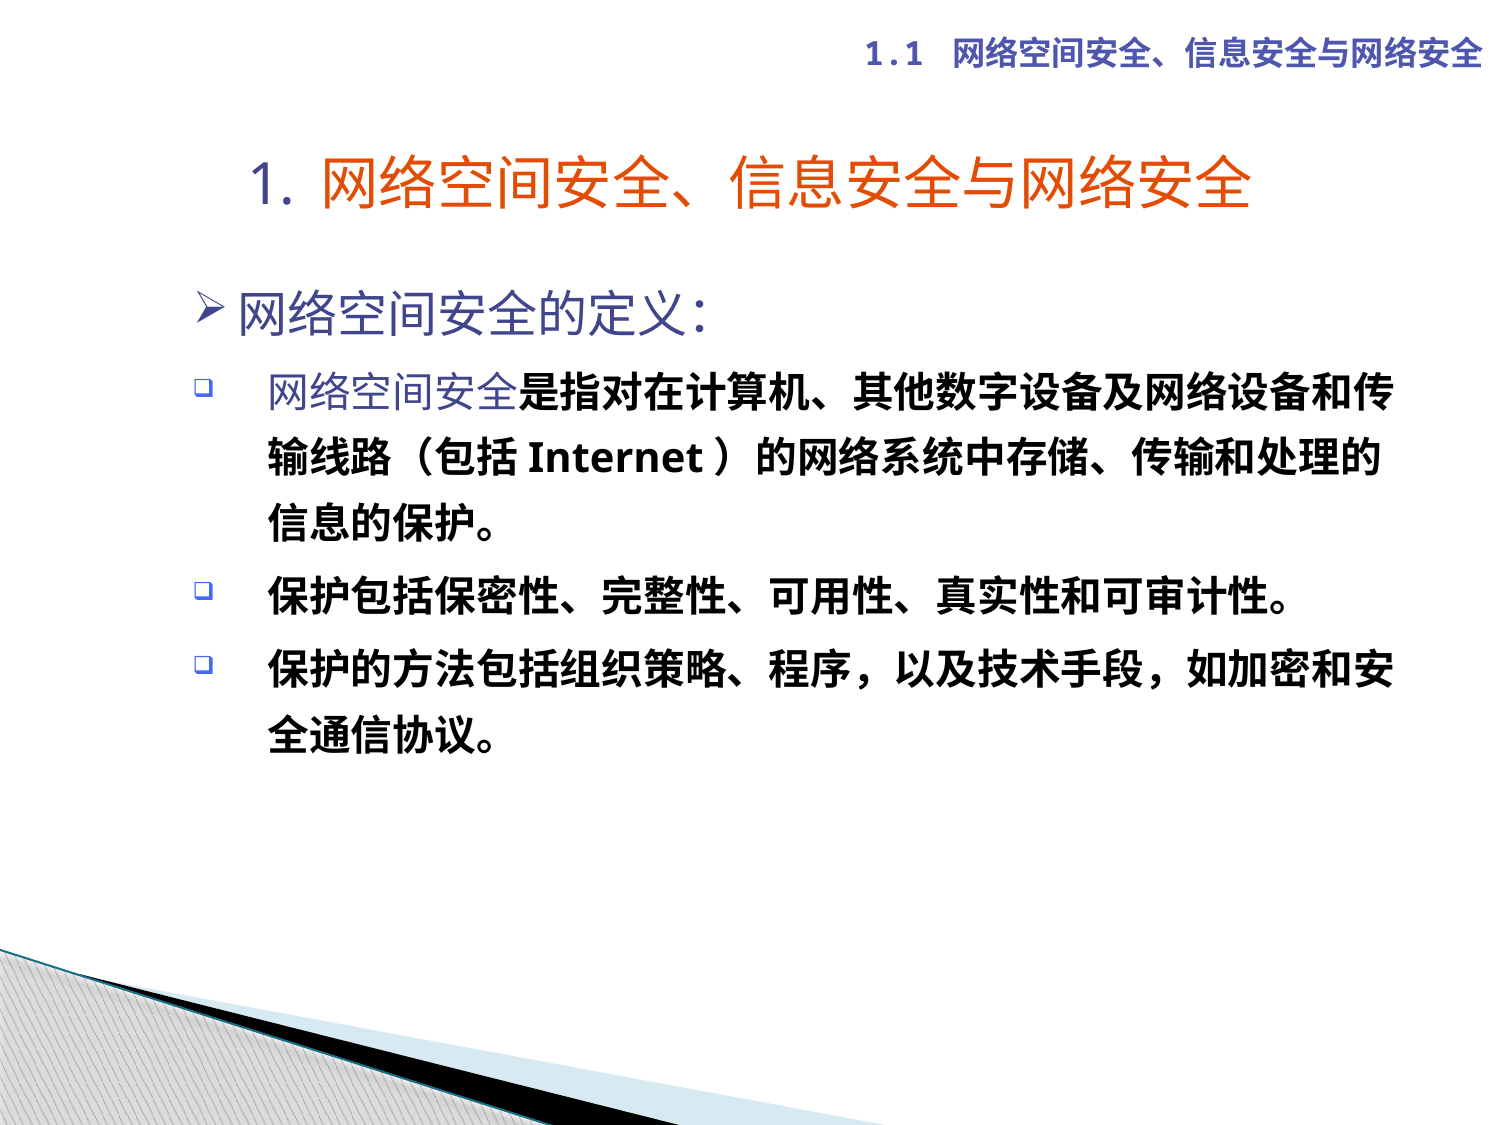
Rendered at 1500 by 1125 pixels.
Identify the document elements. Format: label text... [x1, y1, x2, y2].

text_box 1.1 网络空间安全、信息安全与网络安全 [714, 0, 1499, 104]
text_box 网络空间安全、信息安全与网络安全 [0, 125, 1500, 225]
list 网络空间安全的定义： 网络空间安全是指对在计算机、其他数字设备及网络设备和传输线路（包括Internet）的网络系统中存储、传输和处理的信息的保护。 保护包括保密性、完整性、可用性、真实性和可审计性。 保护的方法包括组织策略、程序，以及技术手段，如加密和安全通信协议。 [75, 263, 1425, 904]
